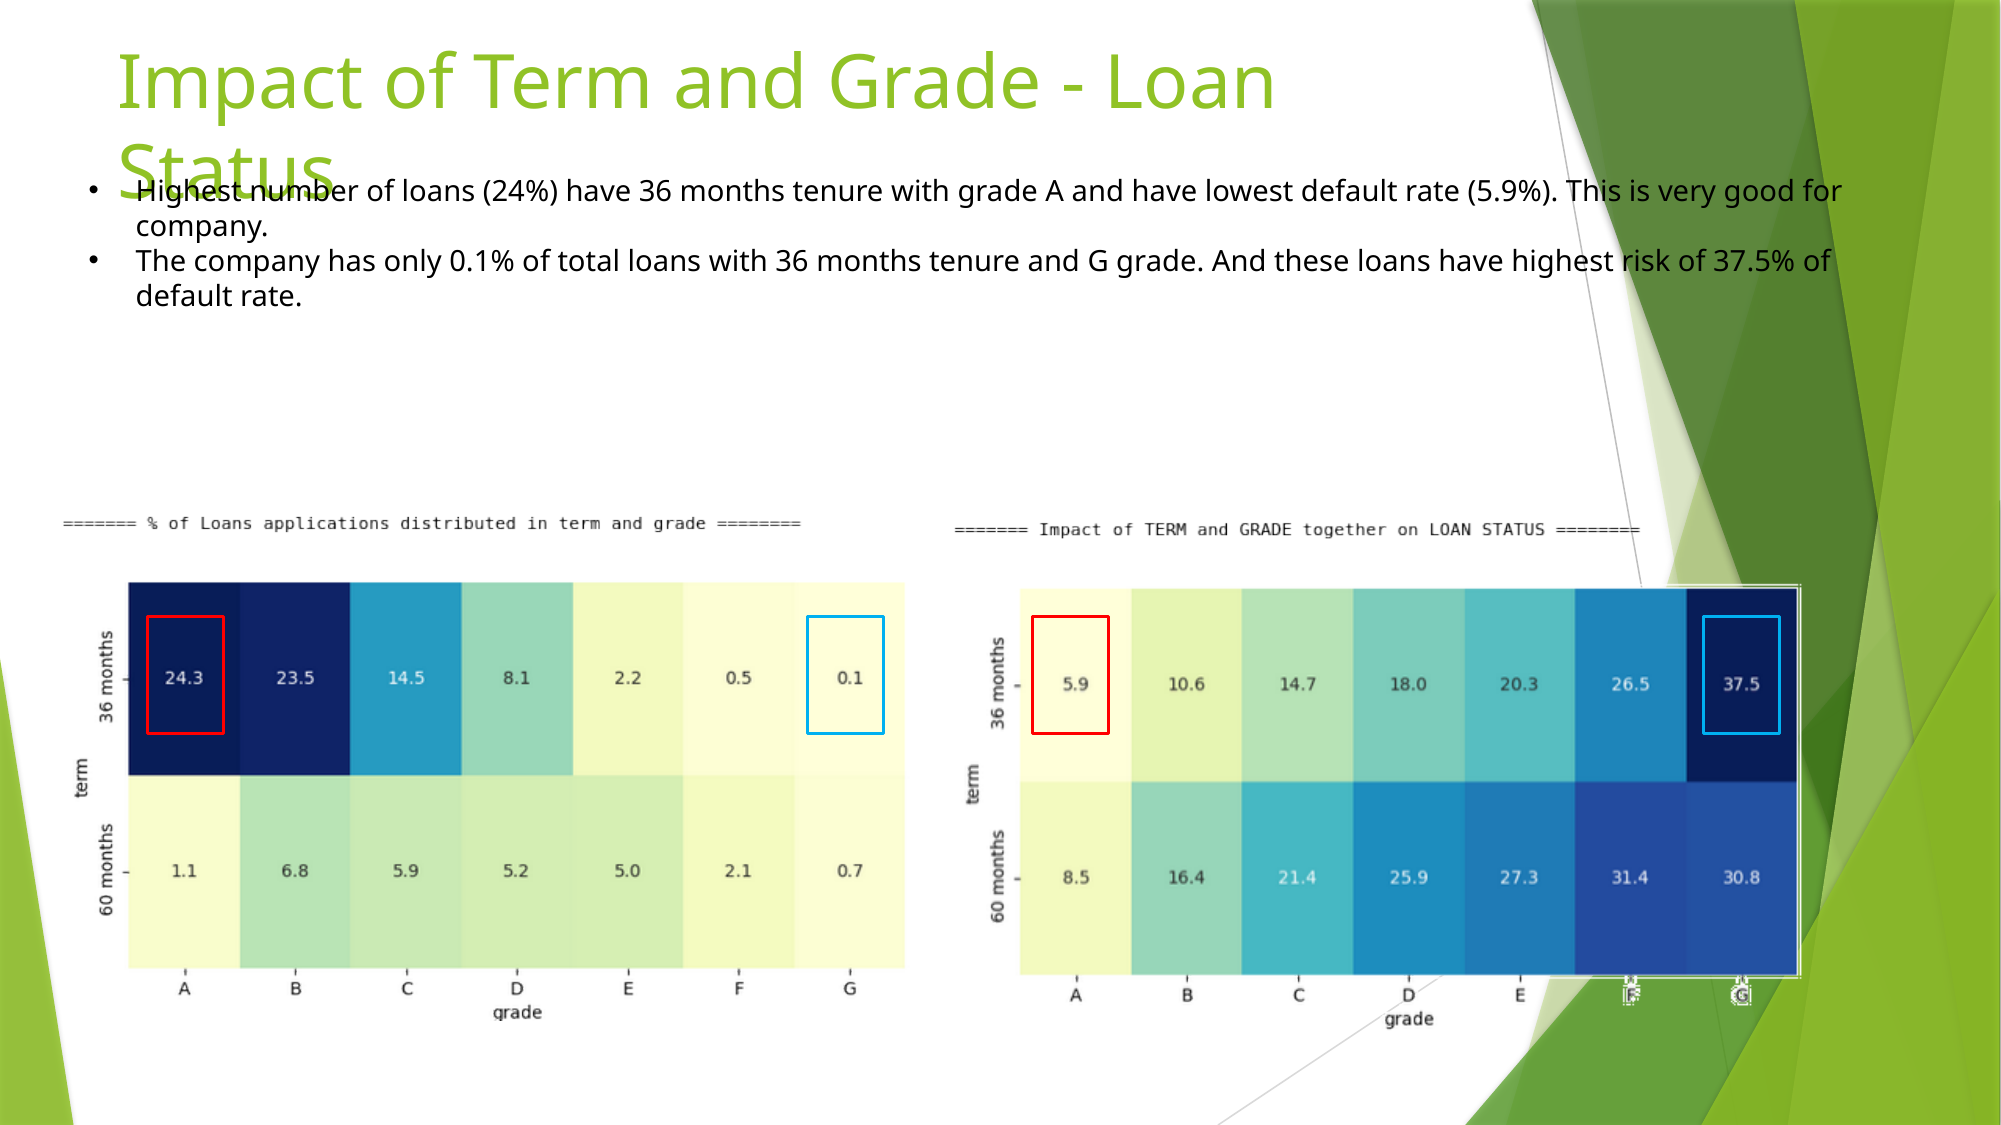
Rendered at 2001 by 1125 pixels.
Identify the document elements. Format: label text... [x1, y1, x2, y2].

picture [52, 506, 920, 1022]
title Impact of Term and Grade - Loan Status [102, 26, 1513, 164]
text_box Highest number of loans (24%) have 36 months tenure with grade A and have lowest default rate (5.9%). This is very good for company. The company has only 0.1% of total loans with 36 months tenure and G grade. And these loans have highest risk of 37.5% of default rate. [73, 164, 1882, 320]
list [945, 506, 1811, 1038]
